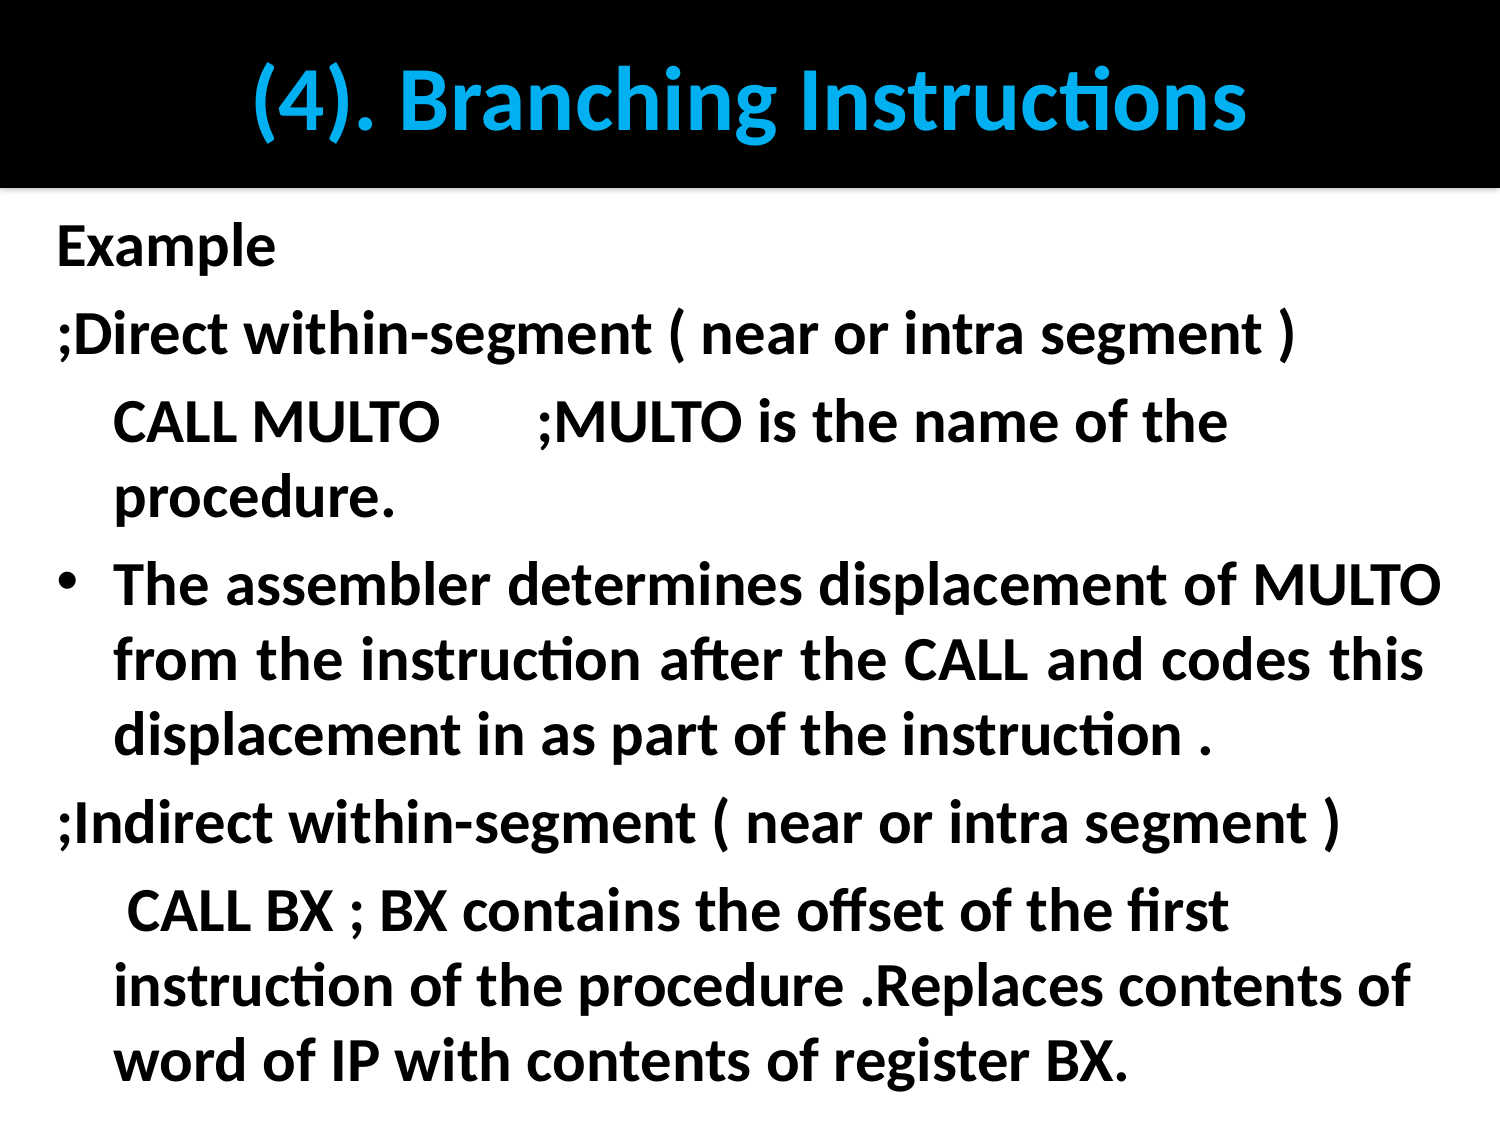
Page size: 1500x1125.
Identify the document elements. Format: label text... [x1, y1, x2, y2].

title (4). Branching Instructions [0, 0, 1500, 188]
list Example ;Direct within-segment ( near or intra segment ) CALL MULTO ;MULTO is the name of the procedure. The assembler determines displacement of MULTO from the instruction after the CALL and codes this displacement in as part of the instruction . ;Indirect within-segment ( near or intra segment ) CALL BX ; BX contains the offset of the first instruction of the procedure .Replaces contents of word of IP with contents of register BX. [41, 196, 1459, 1125]
